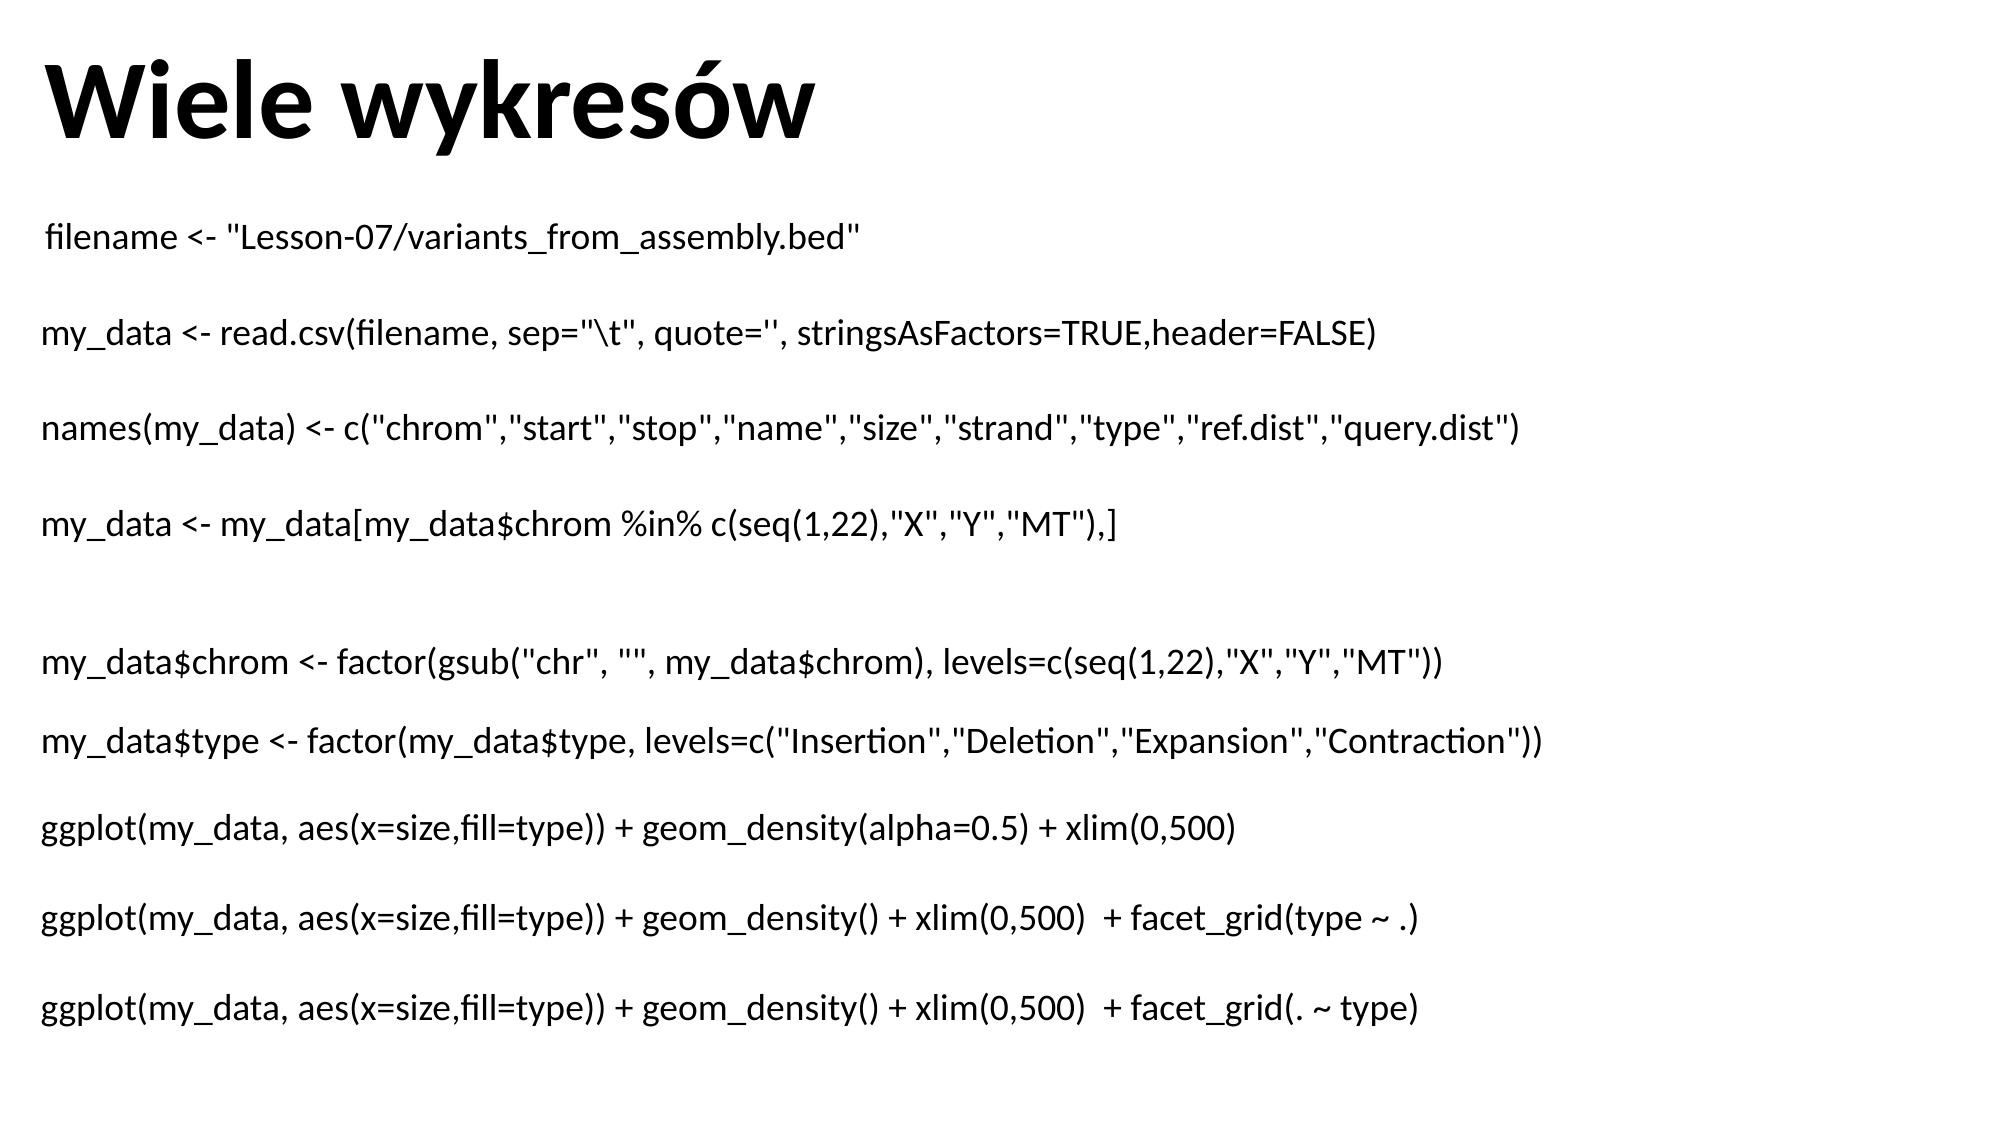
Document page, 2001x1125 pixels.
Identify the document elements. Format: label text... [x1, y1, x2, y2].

text_box names(my_data) <- c("chrom","start","stop","name","size","strand","type","ref.dist","query.dist") [25, 395, 1871, 456]
text_box my_data <- my_data[my_data$chrom %in% c(seq(1,22),"X","Y","MT"),] [25, 491, 1833, 551]
text_box my_data$type <- factor(my_data$type, levels=c("Insertion","Deletion","Expansion","Contraction")) [25, 709, 1730, 769]
text_box ggplot(my_data, aes(x=size,fill=type)) + geom_density(alpha=0.5) + xlim(0,500) ggplot(my_data, aes(x=size,fill=type)) + geom_density() + xlim(0,500) + facet_grid(type ~ .) ggplot(my_data, aes(x=size,fill=type)) + geom_density() + xlim(0,500) + facet_grid(. ~ type) [25, 795, 1905, 1036]
text_box my_data$chrom <- factor(gsub("chr", "", my_data$chrom), levels=c(seq(1,22),"X","Y","MT")) [25, 629, 1730, 689]
text_box filename <- "Lesson-07/variants_from_assembly.bed" [30, 204, 877, 265]
text_box my_data <- read.csv(filename, sep="\t", quote='', stringsAsFactors=TRUE,header=FALSE) [25, 300, 1918, 361]
text_box Wiele wykresów [29, 18, 833, 169]
